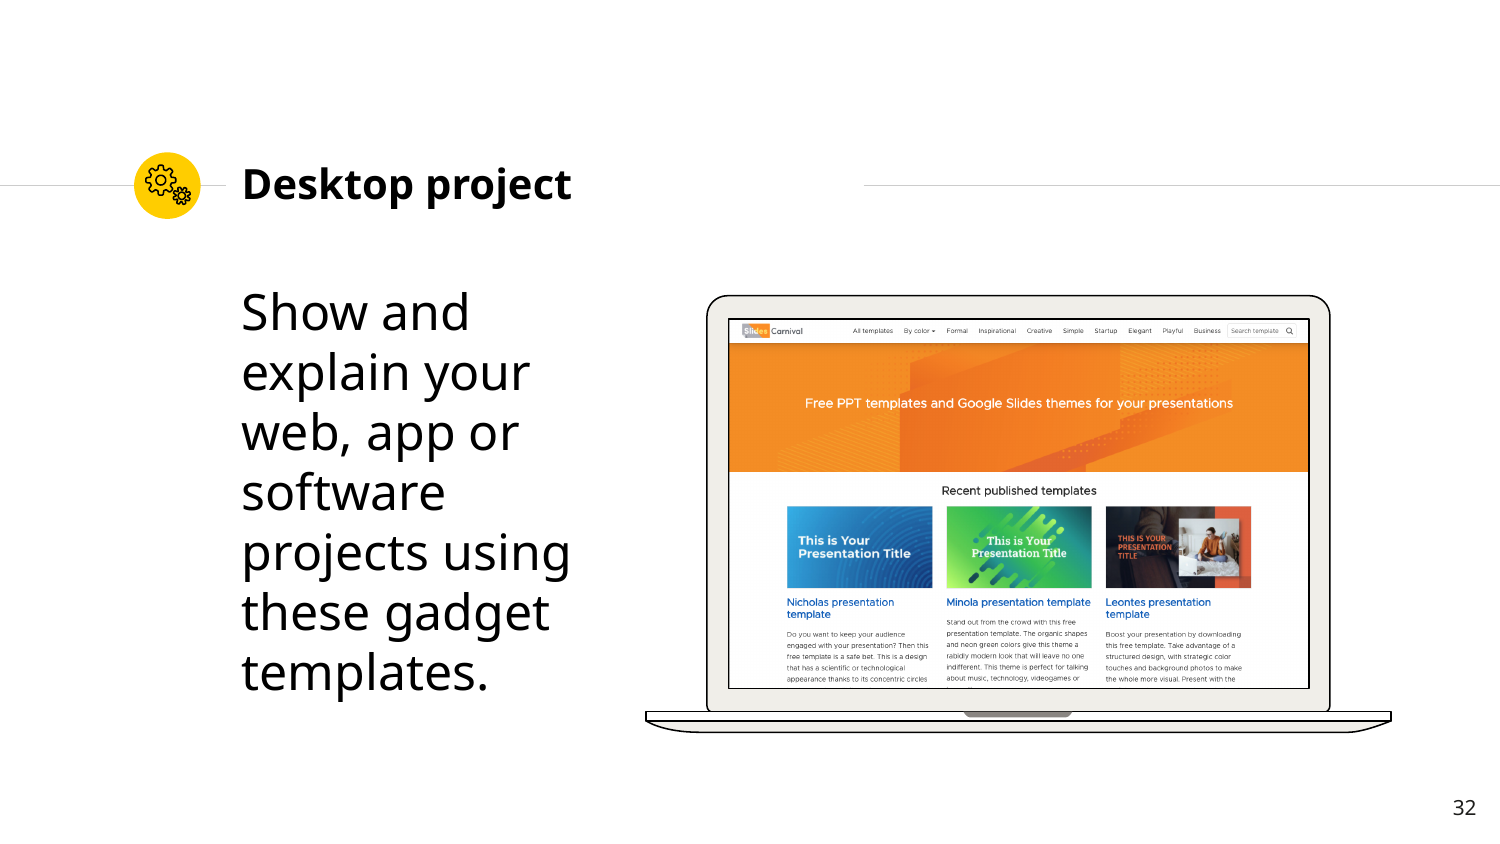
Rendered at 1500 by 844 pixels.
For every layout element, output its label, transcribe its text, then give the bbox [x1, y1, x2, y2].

list Show and explain your web, app or software projects using these gadget templates. [226, 265, 659, 776]
title Desktop project [226, 146, 863, 219]
picture [729, 319, 1309, 688]
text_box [645, 295, 1392, 733]
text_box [145, 164, 191, 205]
slide_number 32 [1401, 779, 1492, 844]
